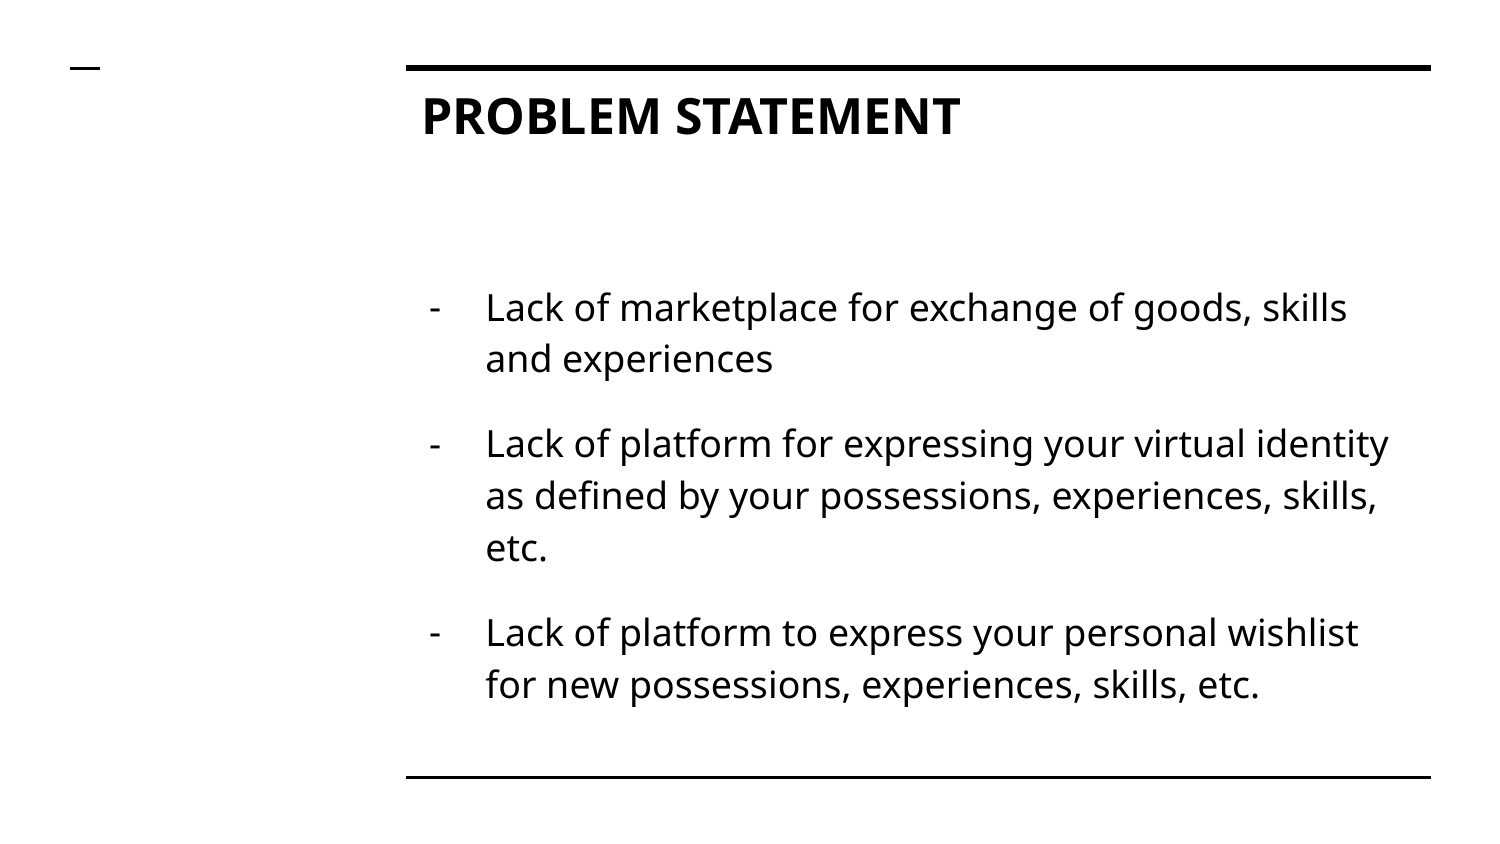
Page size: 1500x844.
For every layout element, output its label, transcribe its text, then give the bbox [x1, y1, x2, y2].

title PROBLEM STATEMENT [406, 69, 1444, 174]
list Lack of marketplace for exchange of goods, skills and experiences Lack of platform for expressing your virtual identity as defined by your possessions, experiences, skills, etc. Lack of platform to express your personal wishlist for new possessions, experiences, skills, etc. [395, 261, 1433, 755]
